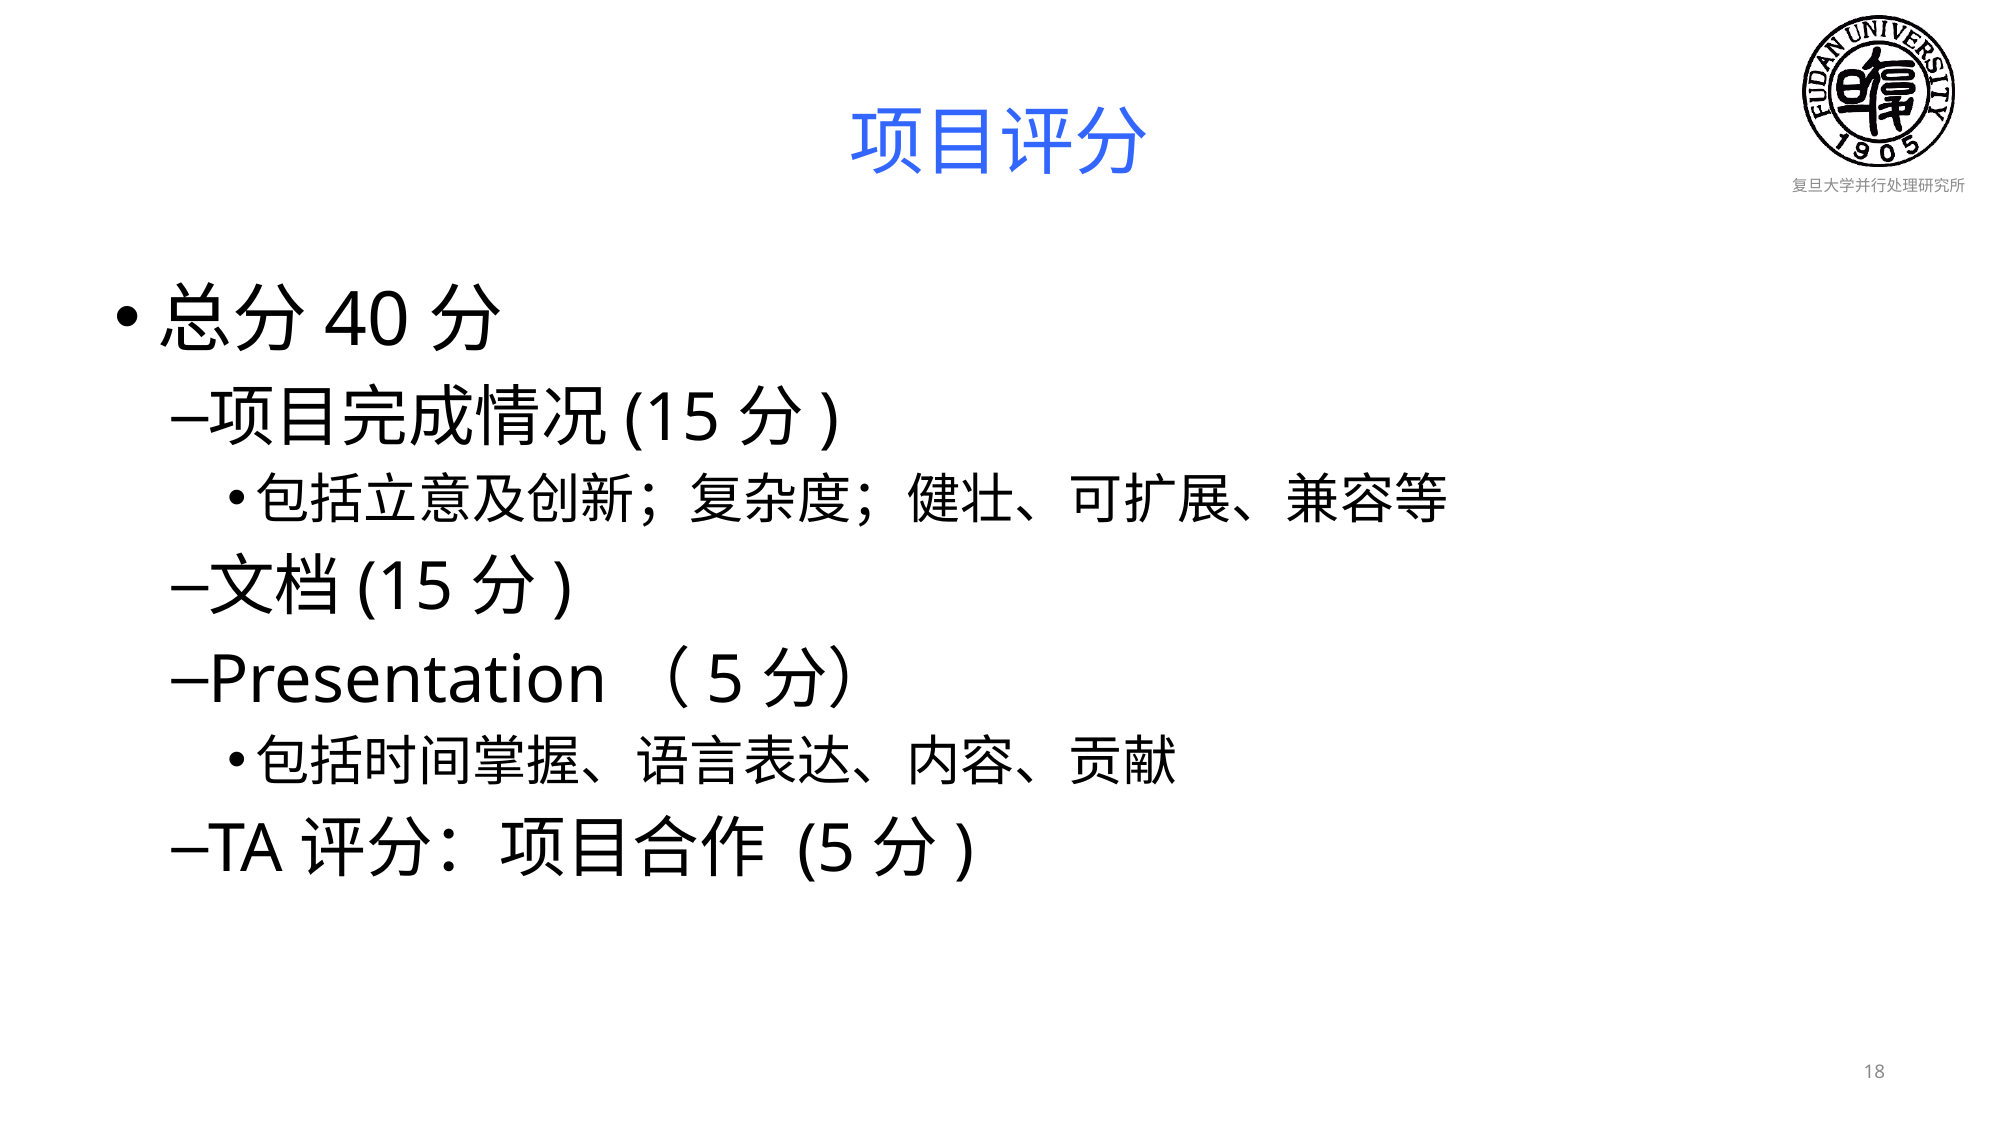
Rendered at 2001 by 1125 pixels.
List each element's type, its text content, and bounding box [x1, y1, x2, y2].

footer 复旦大学并行处理研究所 [1725, 166, 2000, 205]
title 项目评分 [99, 45, 1900, 233]
picture [1802, 15, 1955, 166]
slide_number 18 [1433, 1042, 1900, 1103]
list 总分40分 项目完成情况(15分) 包括立意及创新；复杂度；健壮、可扩展、兼容等 文档(15分) Presentation（5分） 包括时间掌握、语言表达、内容、贡献 TA评分：项目合作 (5分) [99, 262, 1900, 1005]
